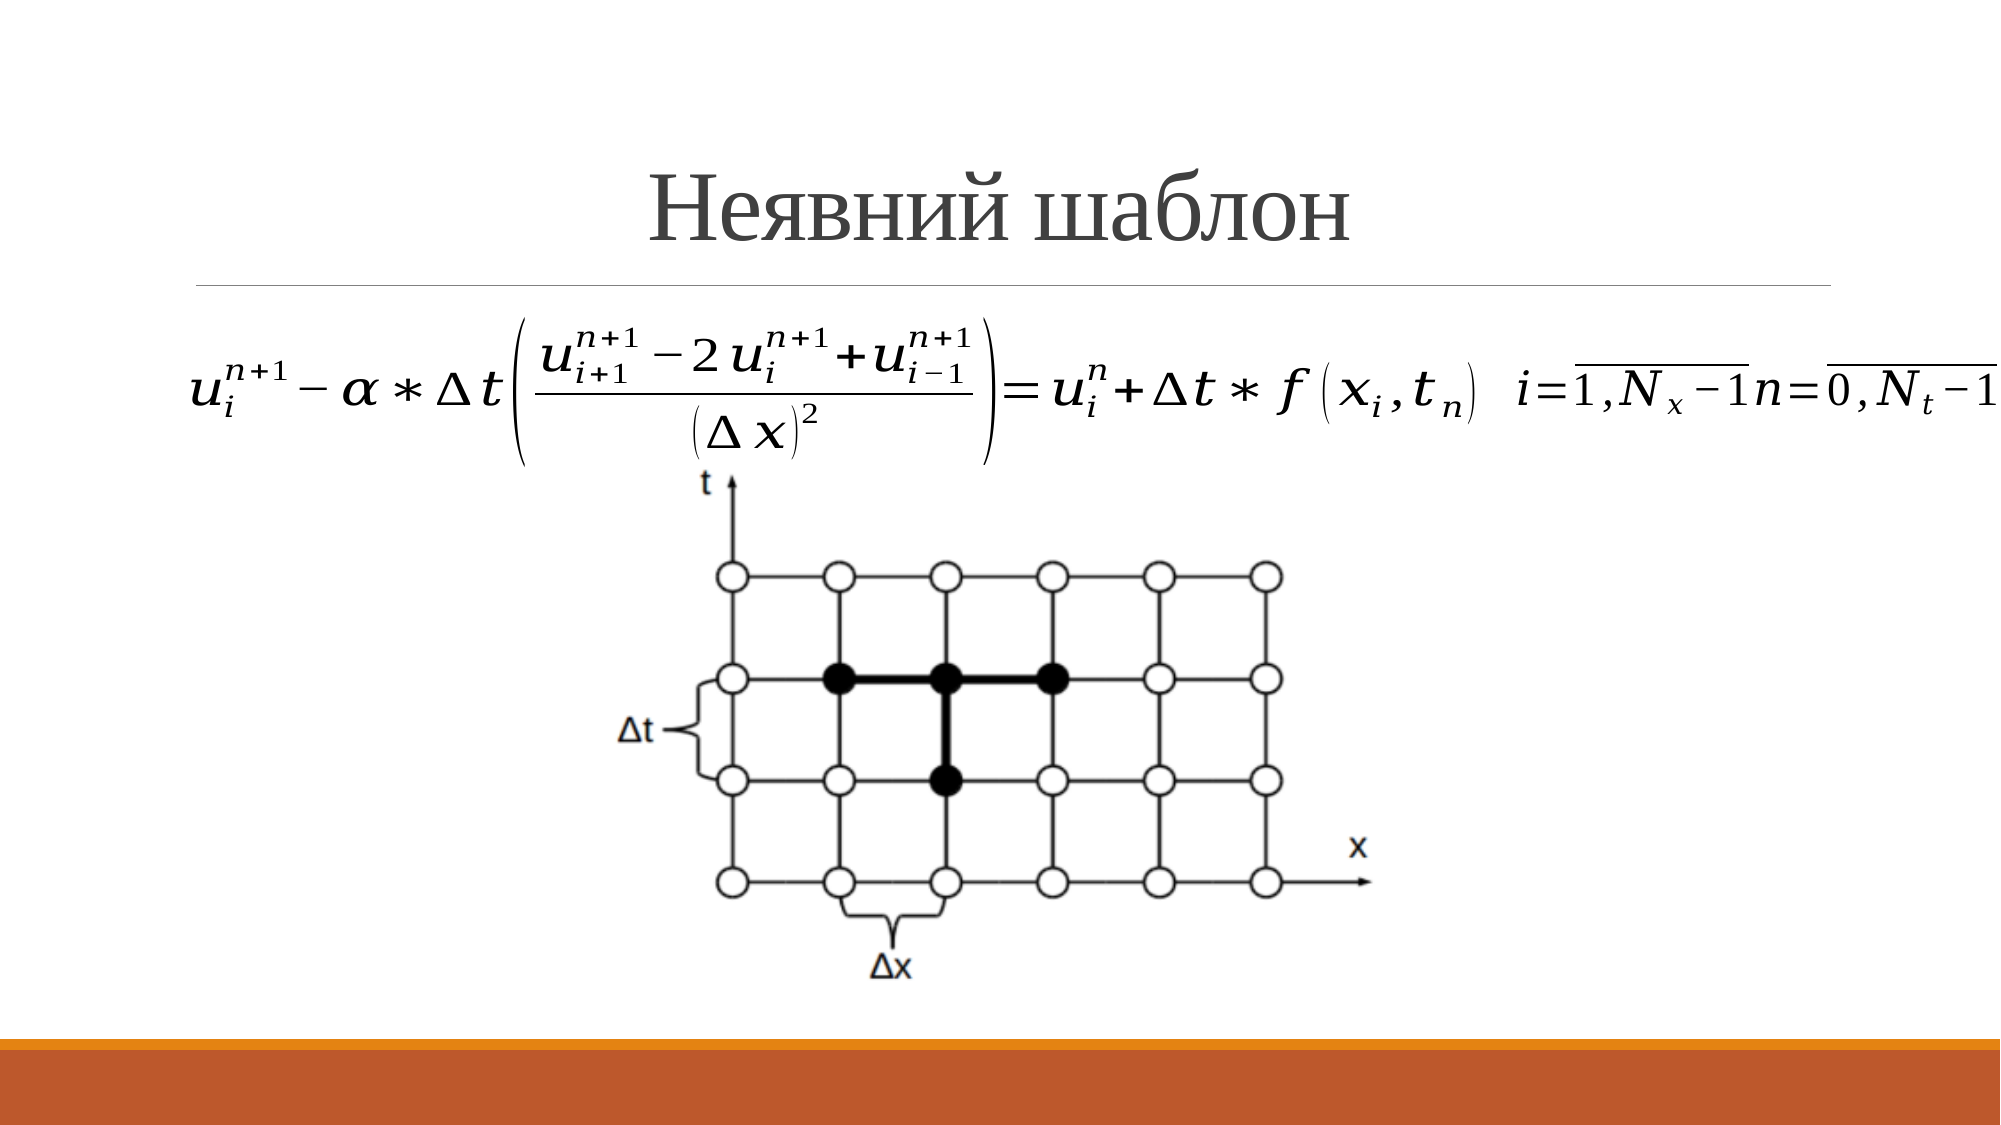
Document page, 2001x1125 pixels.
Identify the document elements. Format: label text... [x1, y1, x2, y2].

picture [564, 465, 1435, 1005]
title Неявний шаблон [187, 101, 1813, 269]
